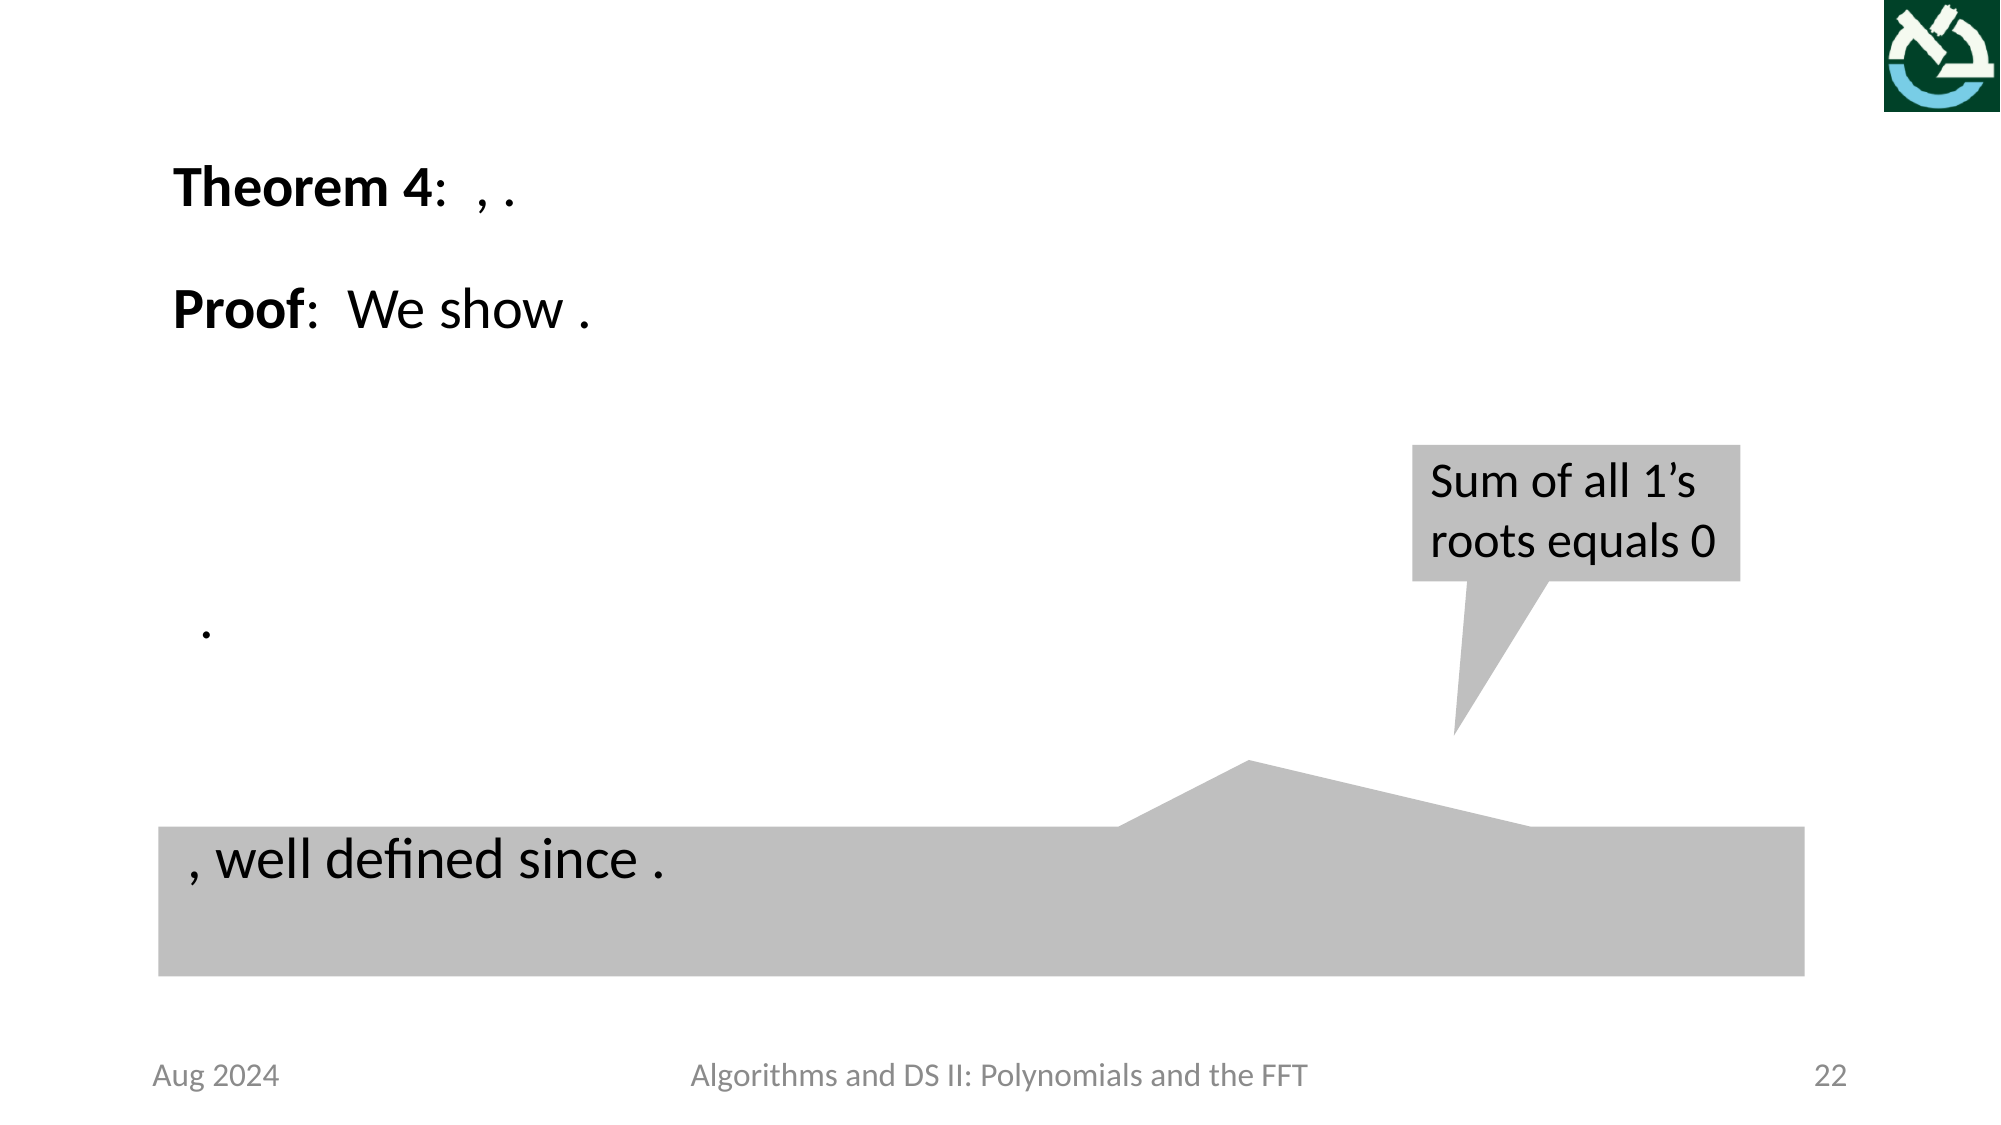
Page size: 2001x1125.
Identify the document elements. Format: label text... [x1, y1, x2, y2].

picture [1884, 0, 2000, 112]
footer Algorithms and DS II: Polynomials and the FFT [662, 1042, 1338, 1103]
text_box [158, 436, 1842, 977]
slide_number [137, 1042, 588, 1103]
slide_number 22 [1412, 1042, 1863, 1103]
